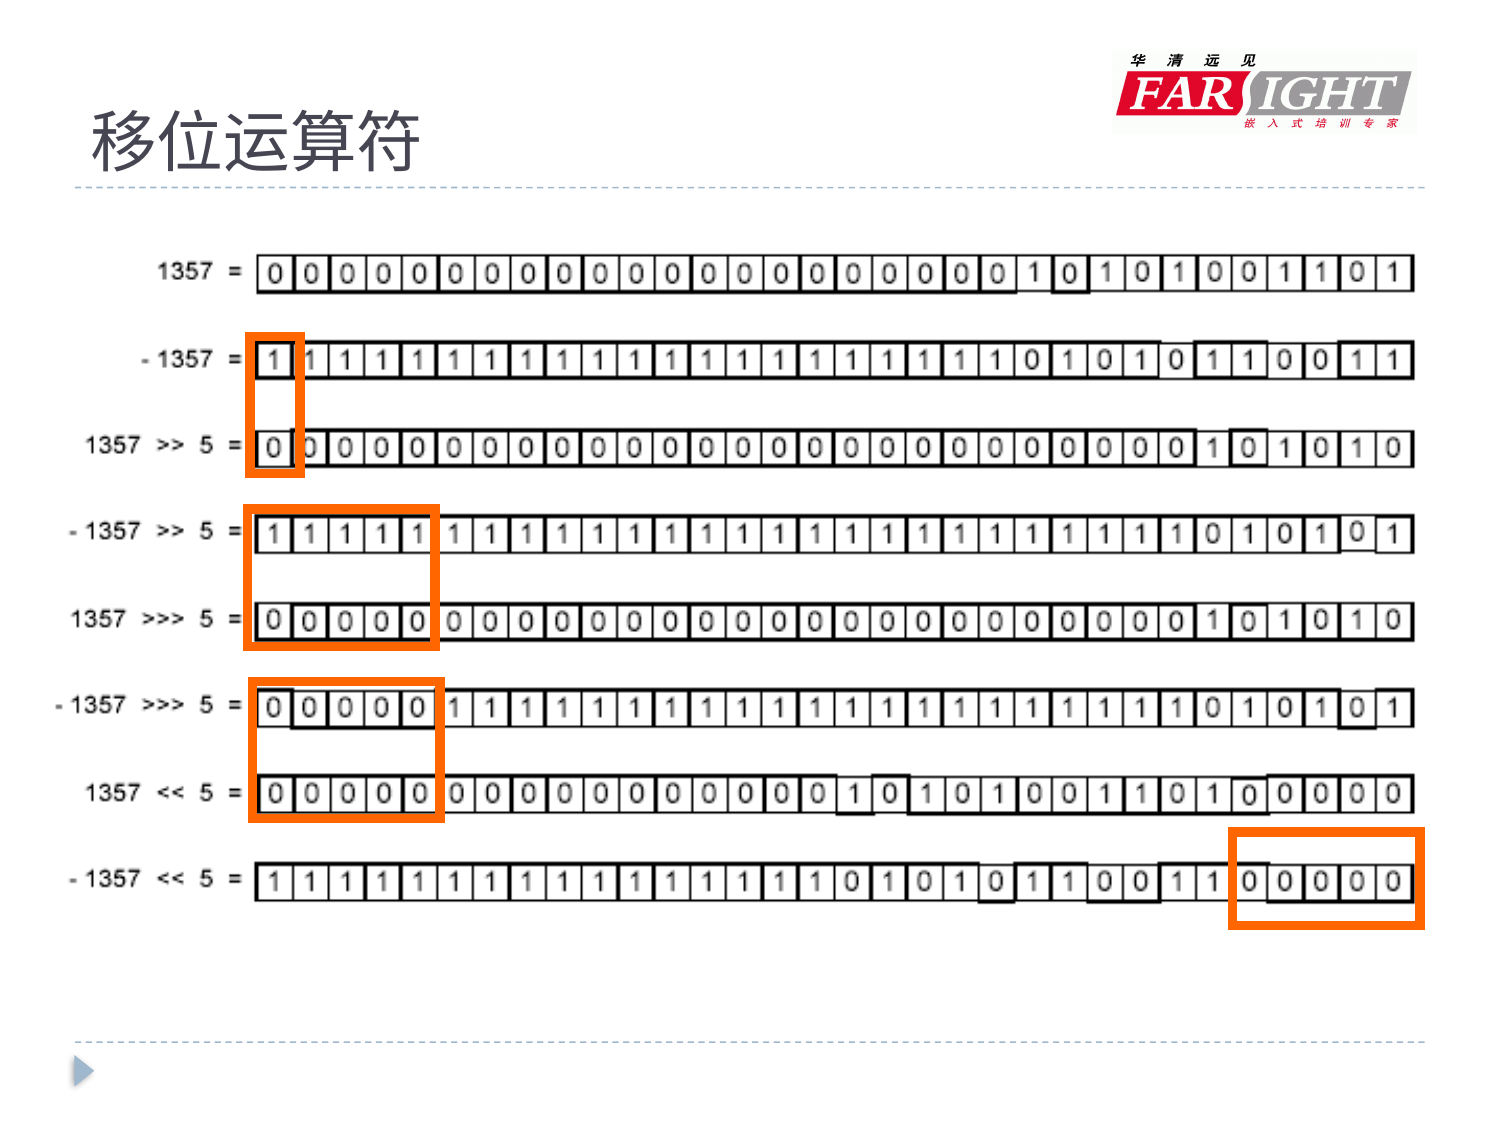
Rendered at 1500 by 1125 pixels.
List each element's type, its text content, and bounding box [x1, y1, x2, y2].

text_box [47, 236, 1436, 921]
title 移位运算符 [74, 24, 1426, 188]
